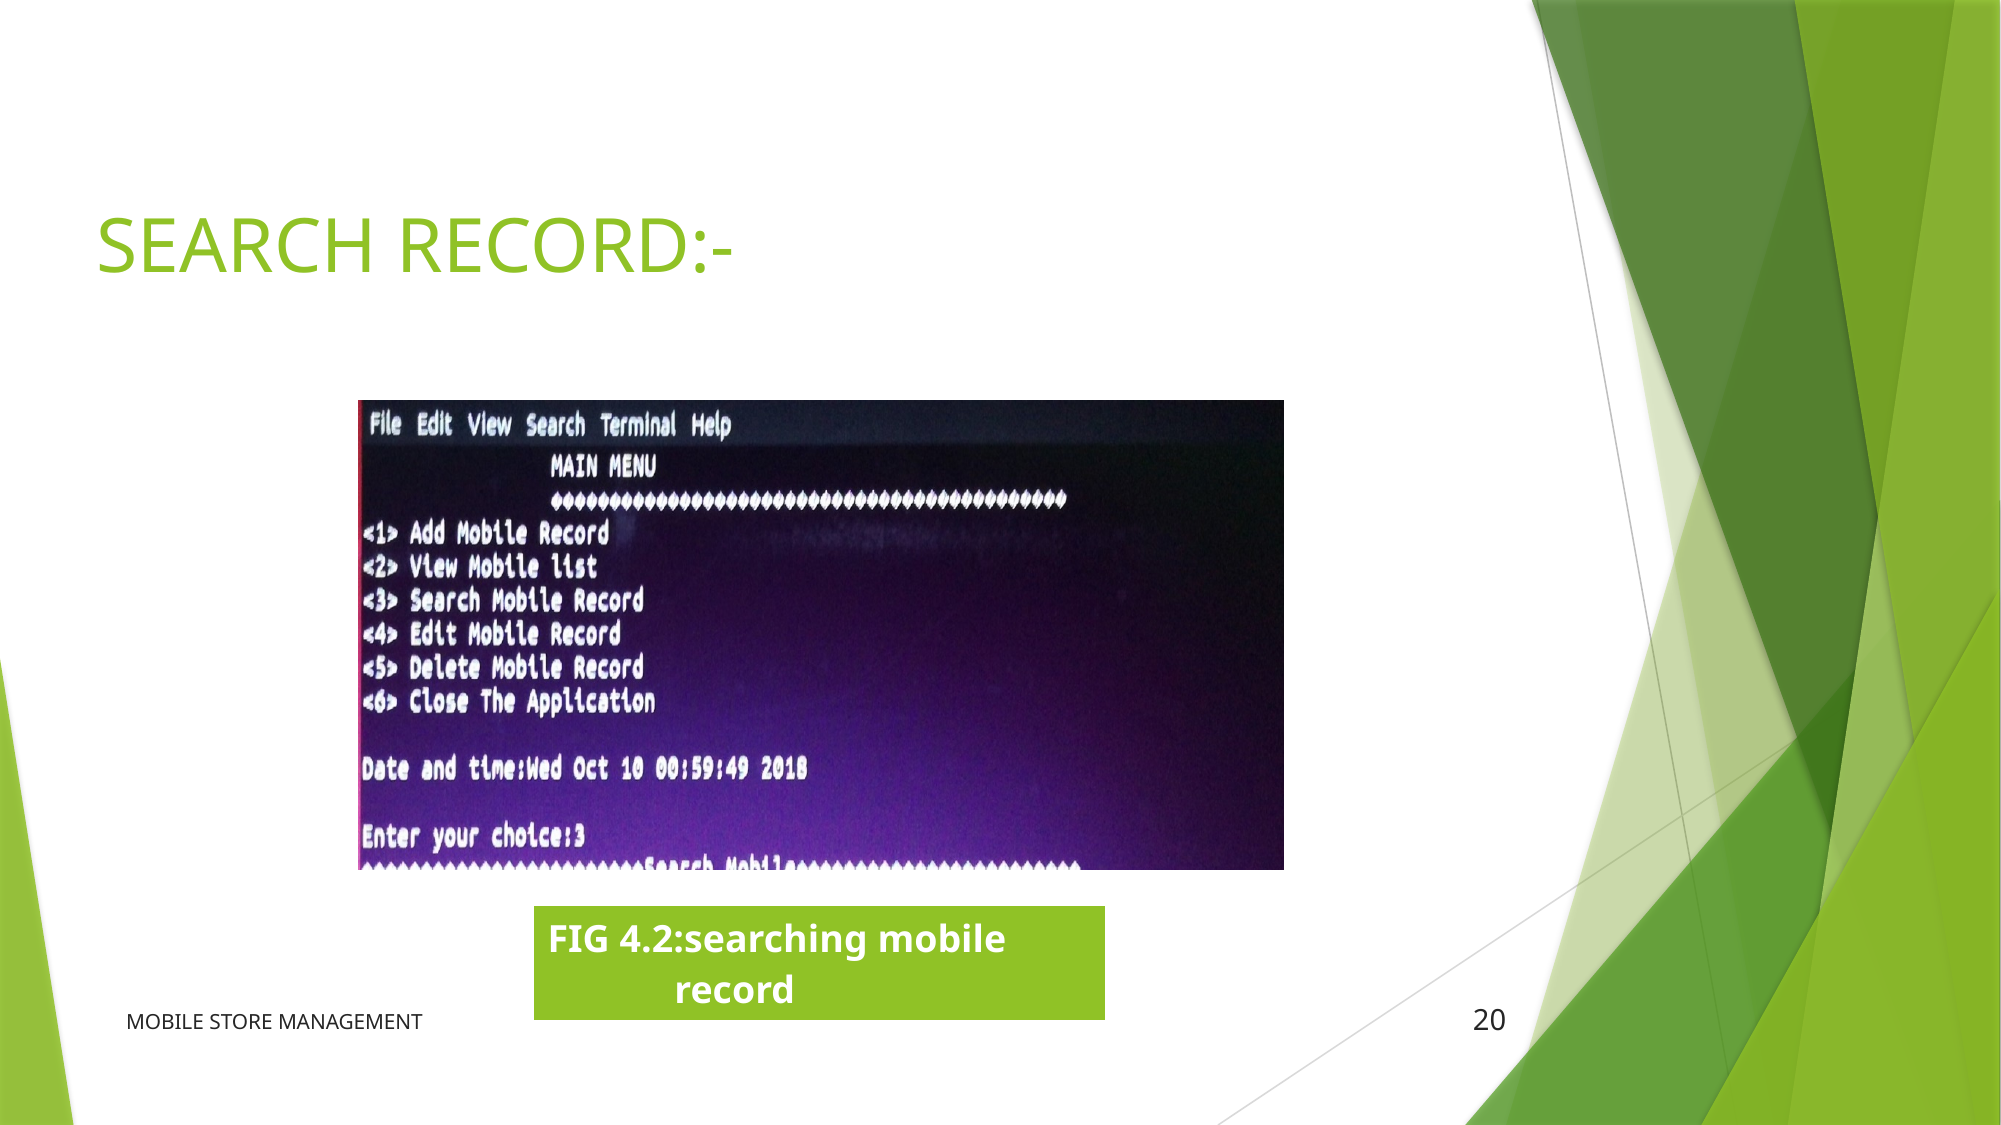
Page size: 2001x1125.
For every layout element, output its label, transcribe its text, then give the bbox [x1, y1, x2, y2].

footer MOBILE STORE MANAGEMENT [111, 991, 1145, 1051]
title SEARCH RECORD:- [81, 100, 1492, 317]
picture [357, 399, 1285, 871]
list [111, 344, 1540, 981]
table_header FIG 4.2:searching mobile record [534, 906, 1105, 1020]
slide_number 20 [1409, 991, 1522, 1051]
